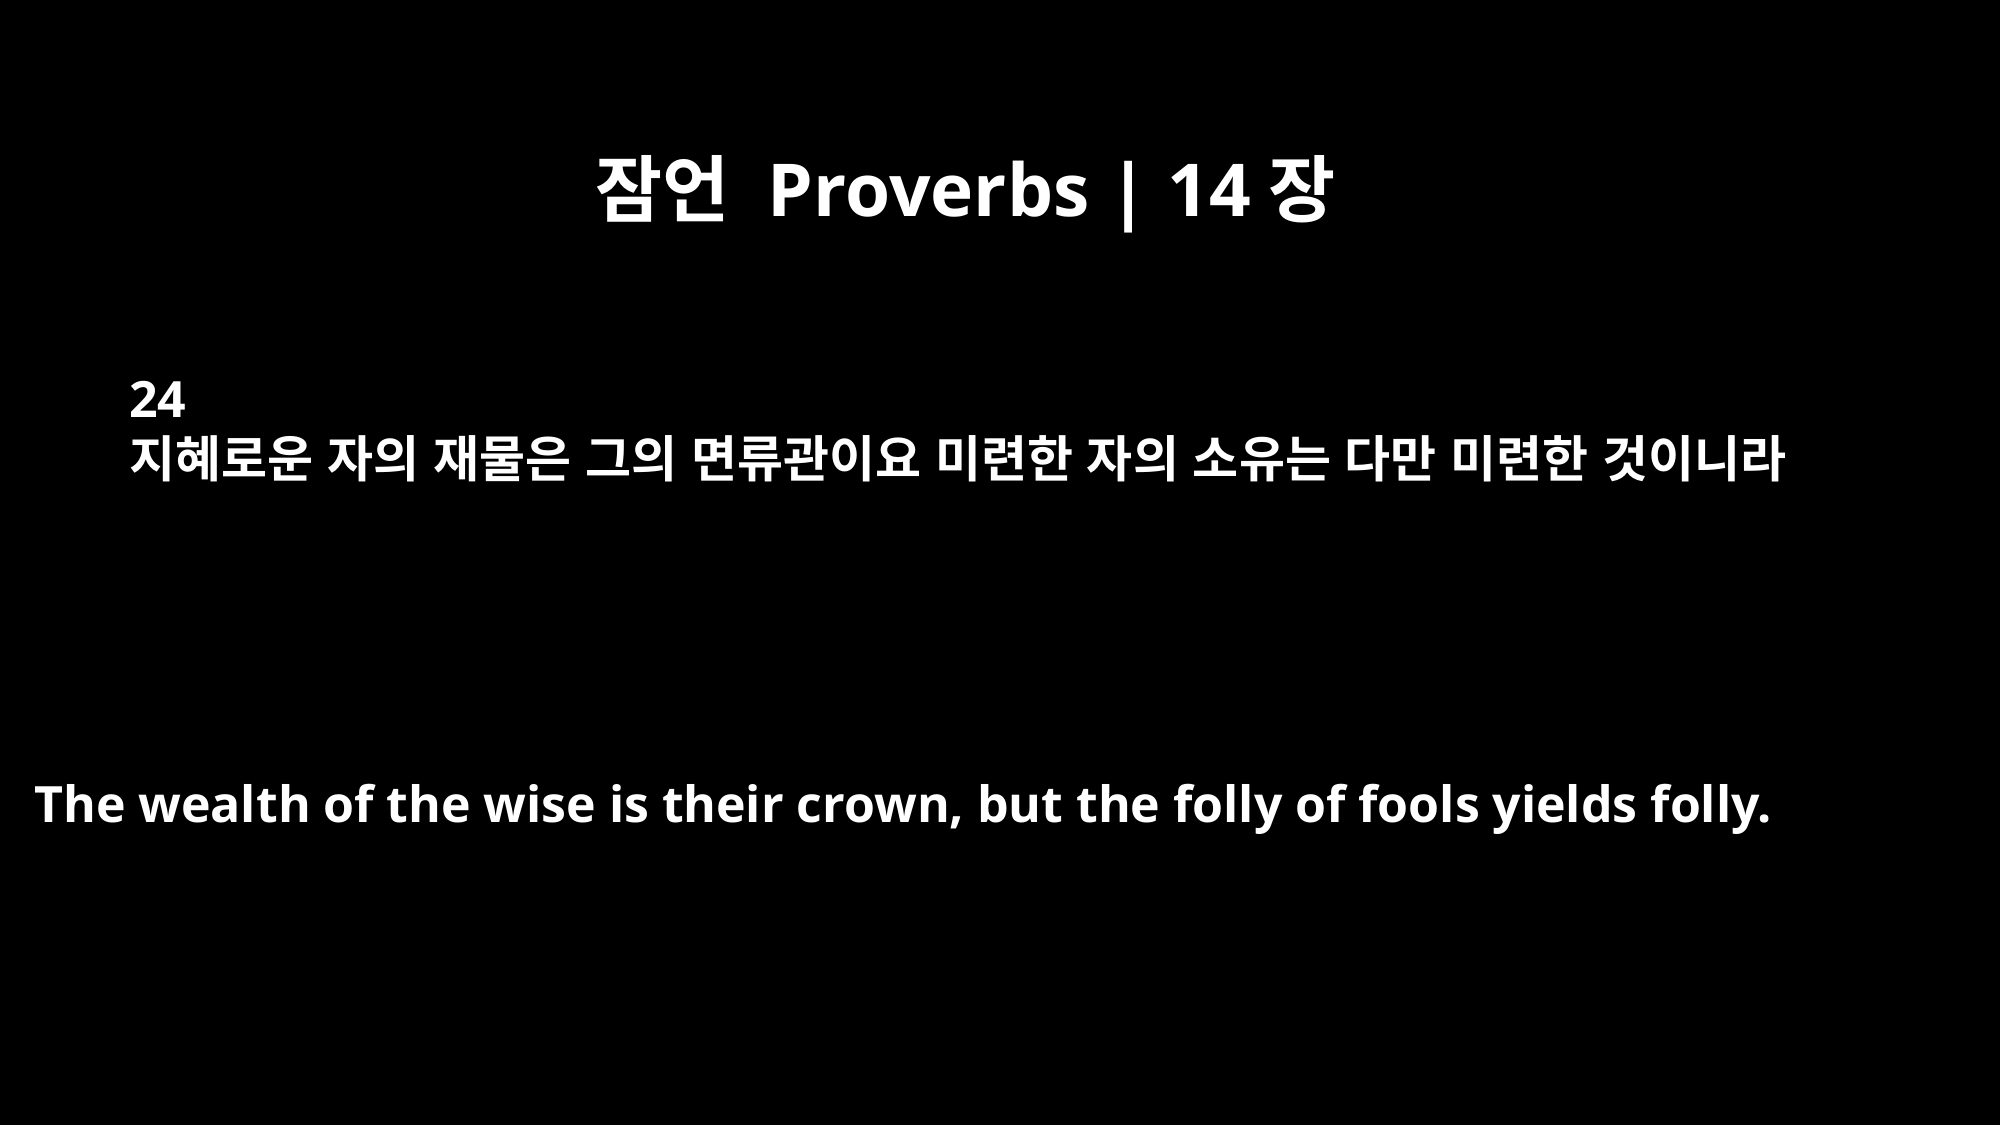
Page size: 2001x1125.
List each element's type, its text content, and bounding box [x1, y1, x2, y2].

text_box 24 지혜로운 자의 재물은 그의 면류관이요 미련한 자의 소유는 다만 미련한 것이니라 [114, 359, 1803, 495]
text_box 잠언 Proverbs | 14장 [580, 136, 1352, 239]
text_box The wealth of the wise is their crown, but the folly of fools yields folly. [19, 764, 1788, 840]
